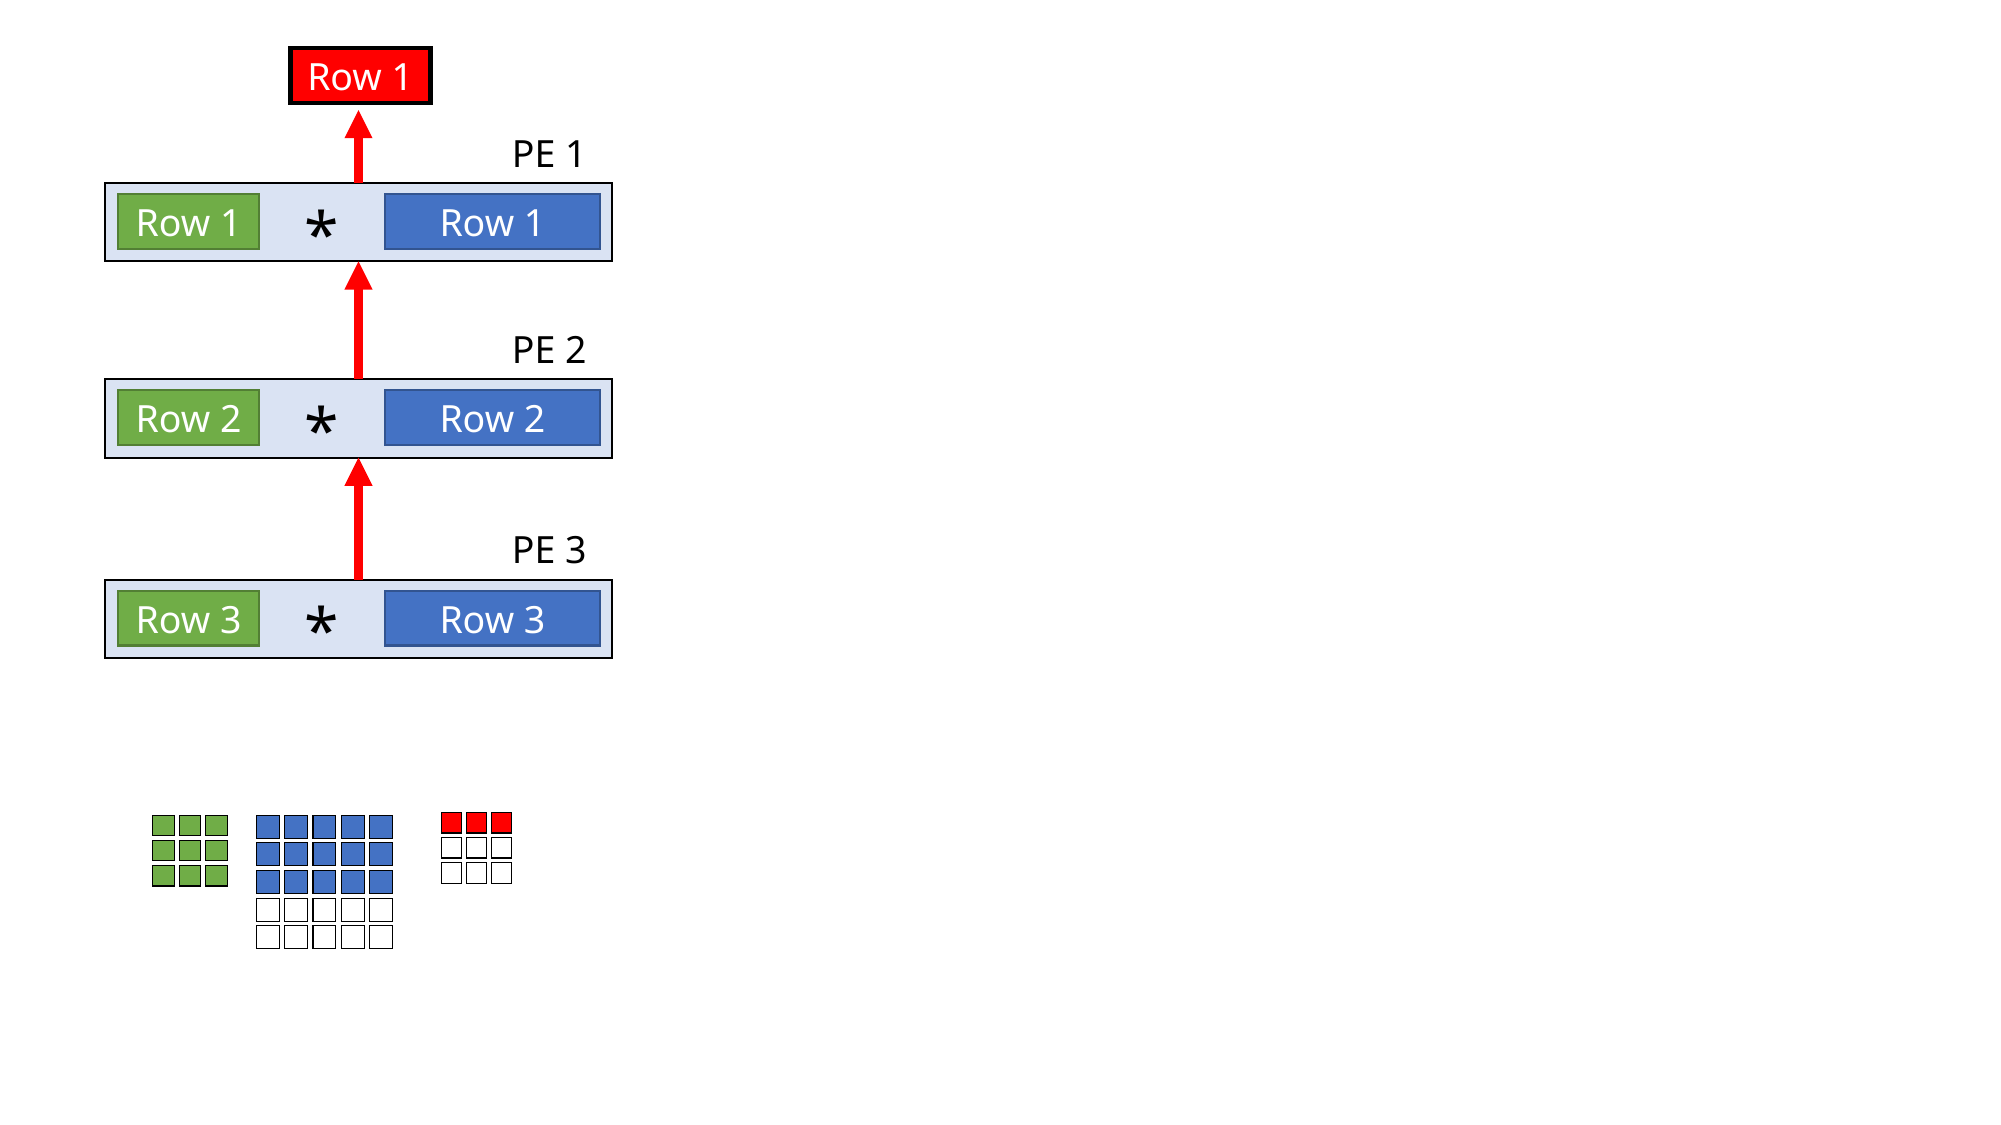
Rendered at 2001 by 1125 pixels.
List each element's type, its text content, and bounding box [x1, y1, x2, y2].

text_box [255, 814, 280, 839]
text_box * [289, 584, 354, 674]
text_box [312, 814, 337, 839]
text_box [255, 869, 280, 894]
text_box [284, 869, 309, 894]
text_box [284, 897, 309, 922]
text_box [178, 839, 202, 862]
text_box [284, 925, 309, 950]
text_box [104, 182, 613, 262]
text_box [312, 842, 337, 867]
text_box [441, 812, 512, 884]
text_box [369, 869, 394, 894]
text_box [340, 842, 365, 867]
text_box [340, 814, 365, 839]
text_box [369, 925, 394, 950]
text_box * [289, 383, 354, 474]
text_box [369, 814, 394, 839]
text_box [152, 864, 175, 887]
text_box [312, 925, 337, 950]
text_box [152, 839, 175, 862]
text_box [312, 869, 337, 894]
text_box [312, 897, 337, 922]
text_box Row 2 [117, 389, 260, 446]
text_box Row 1 [384, 193, 601, 250]
text_box Row 1 [289, 47, 432, 104]
text_box [284, 814, 309, 839]
text_box PE 2 [497, 318, 602, 379]
text_box [369, 842, 394, 867]
text_box PE 3 [497, 519, 602, 579]
text_box [340, 869, 365, 894]
text_box [340, 925, 365, 950]
text_box [369, 897, 394, 922]
text_box Row 3 [117, 590, 260, 647]
text_box [104, 579, 613, 659]
text_box * [289, 187, 354, 278]
text_box [255, 842, 280, 867]
text_box [255, 925, 280, 950]
text_box [205, 864, 228, 887]
text_box [255, 897, 280, 922]
text_box [178, 864, 202, 887]
text_box PE 1 [497, 122, 602, 183]
text_box [205, 814, 228, 837]
text_box [340, 897, 365, 922]
text_box [205, 839, 228, 862]
text_box Row 3 [384, 590, 601, 647]
text_box [104, 378, 613, 459]
text_box [178, 814, 202, 837]
text_box [284, 842, 309, 867]
text_box [152, 814, 175, 837]
text_box Row 1 [117, 193, 260, 250]
text_box Row 2 [384, 389, 601, 446]
